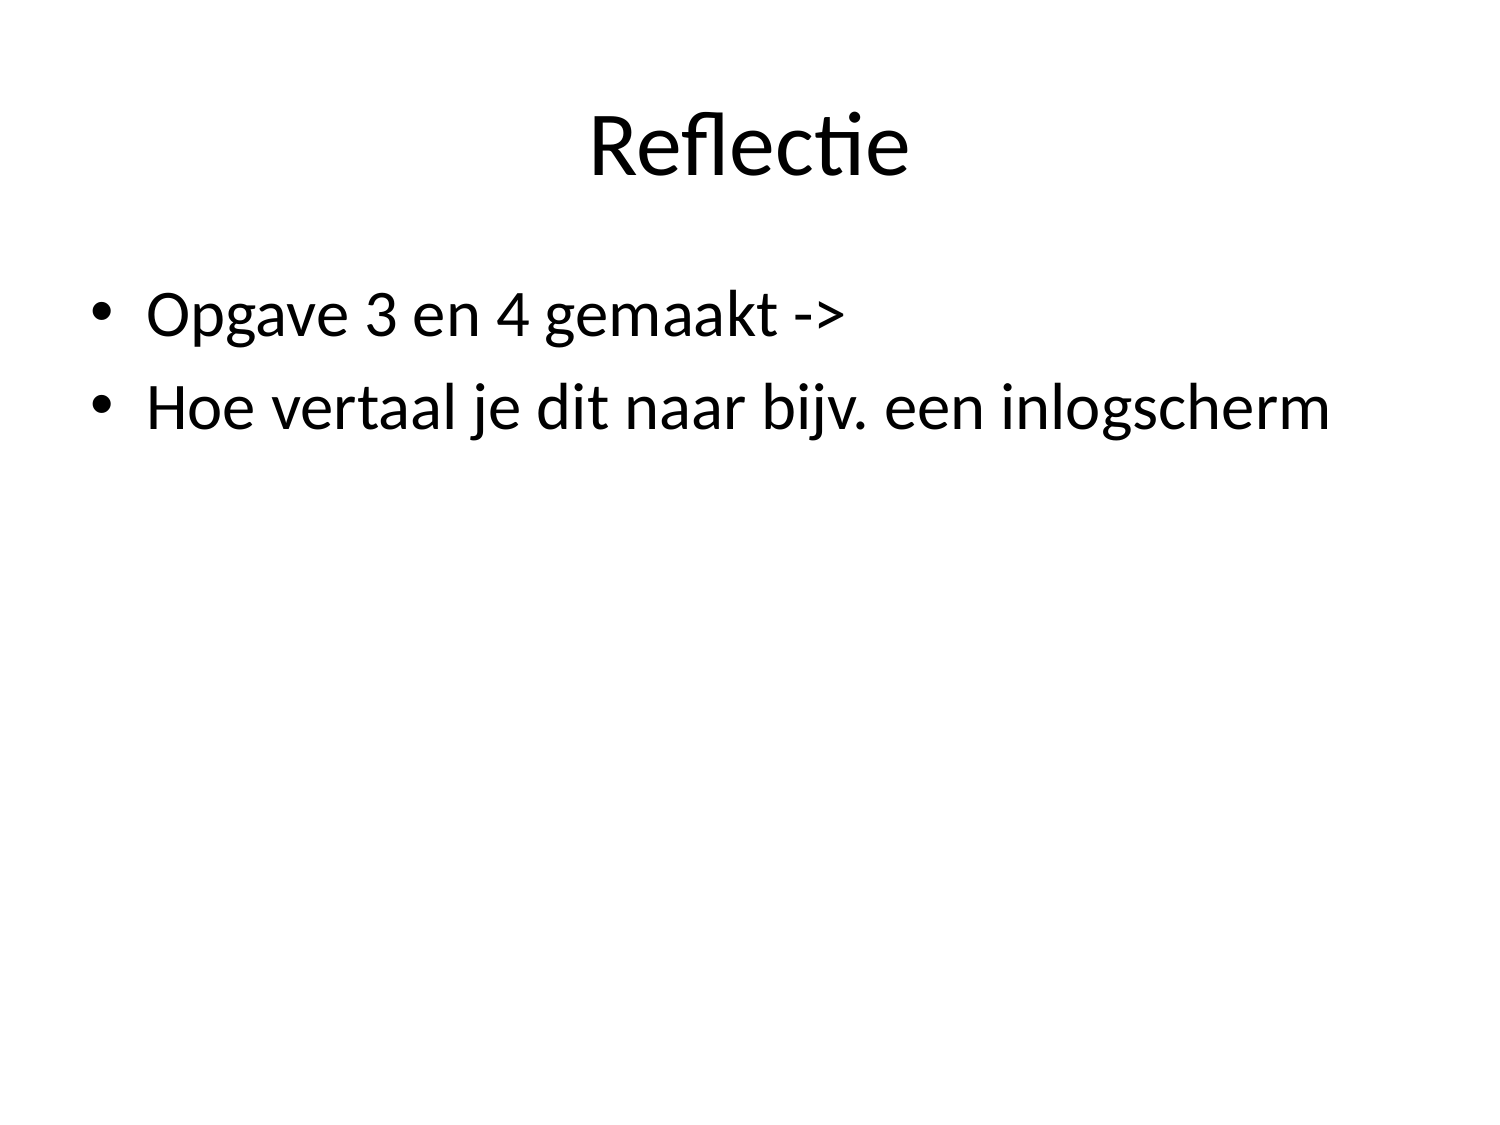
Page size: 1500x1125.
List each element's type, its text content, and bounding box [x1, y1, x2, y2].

list Opgave 3 en 4 gemaakt -> Hoe vertaal je dit naar bijv. een inlogscherm [75, 262, 1425, 1005]
title Reflectie [75, 45, 1425, 233]
